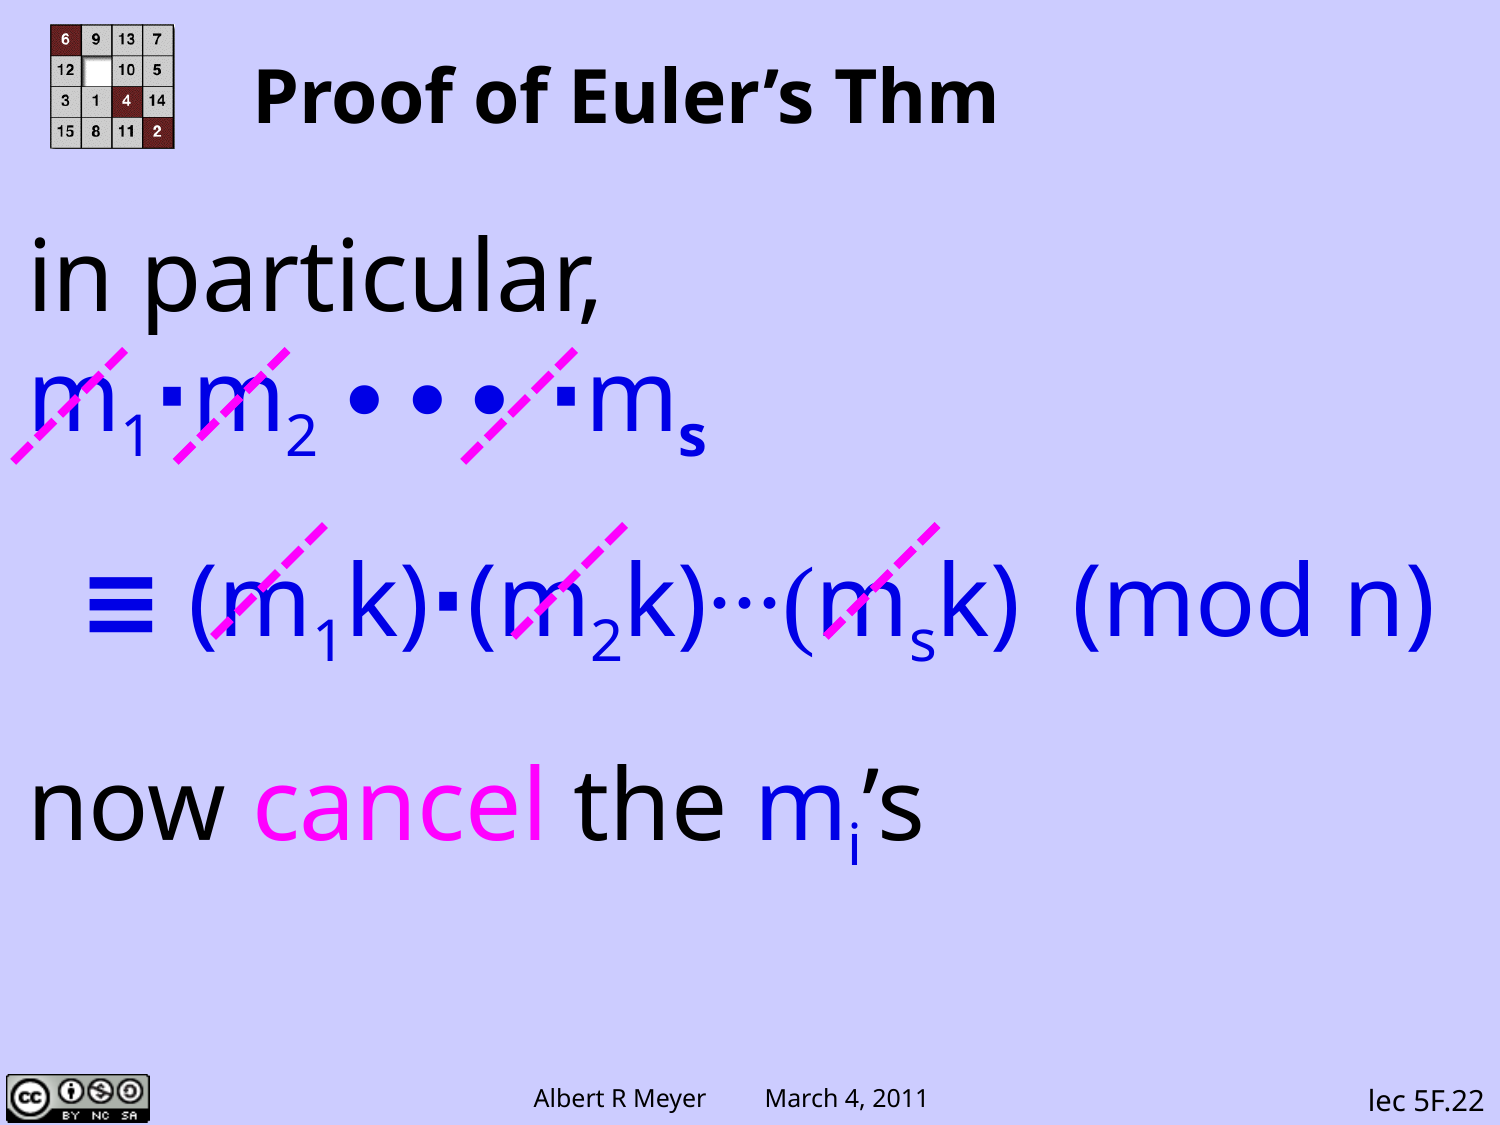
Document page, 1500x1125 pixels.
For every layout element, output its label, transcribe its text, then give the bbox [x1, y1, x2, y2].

picture [6, 1074, 150, 1123]
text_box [326, 349, 461, 638]
slide_number lec 5F.22 [1062, 1074, 1500, 1125]
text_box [12, 349, 326, 638]
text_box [462, 349, 938, 638]
title Proof of Euler’s Thm [237, 0, 1476, 188]
picture [50, 24, 175, 149]
text_box in particular, m1⋅m2 ∙∙∙ ⋅ms ≡ (m1k)⋅(m2k)∙∙∙(msk) (mod n) now cancel the mi’s [12, 203, 1488, 1005]
